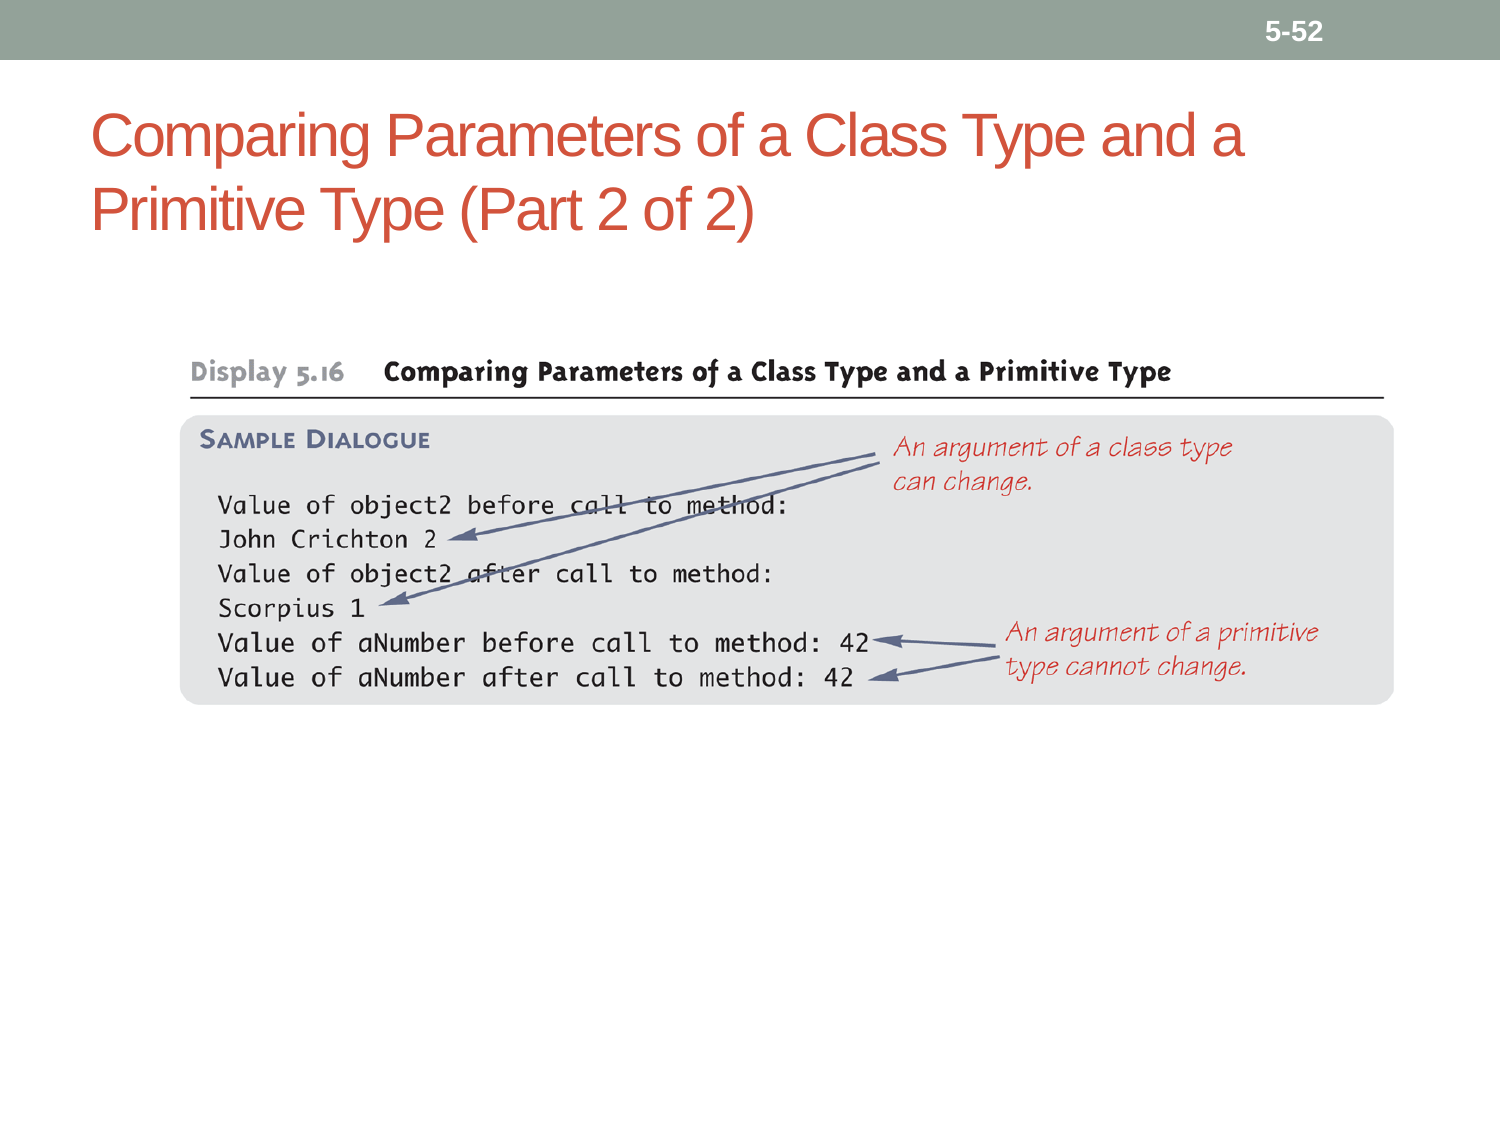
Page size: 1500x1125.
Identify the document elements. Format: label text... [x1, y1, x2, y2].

title Comparing Parameters of a Class Type and a Primitive Type (Part 2 of 2) [75, 87, 1425, 250]
picture [149, 349, 1425, 713]
slide_number 5-52 [1250, 3, 1425, 57]
